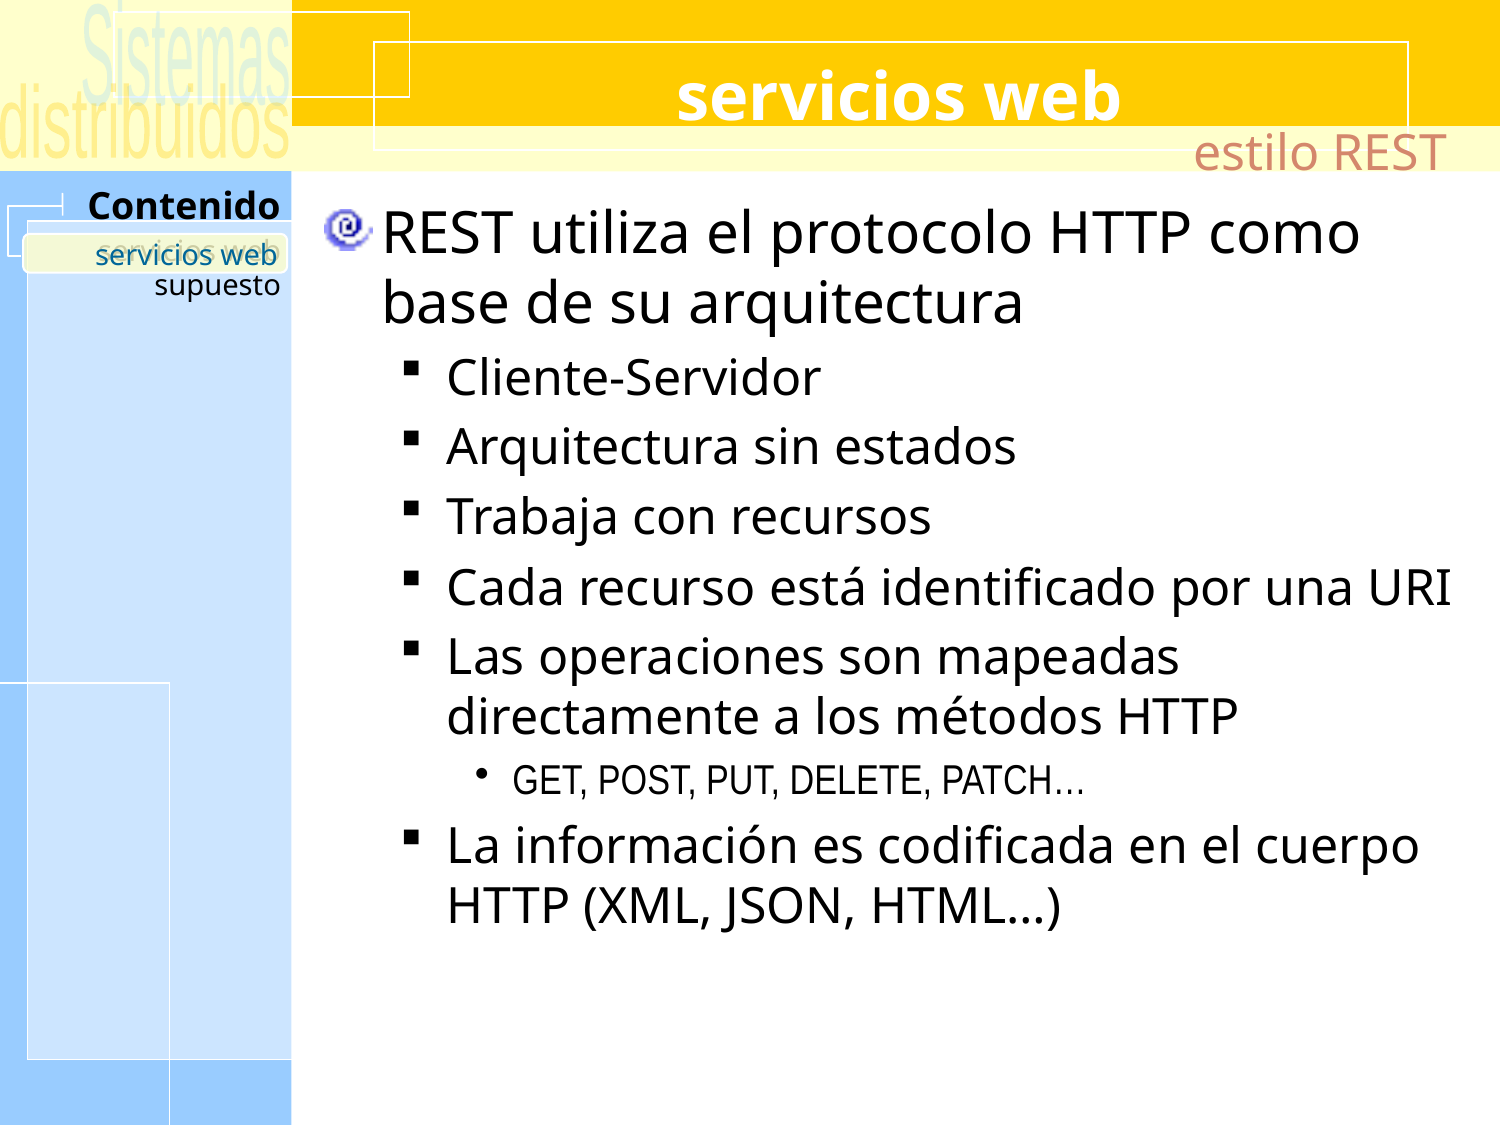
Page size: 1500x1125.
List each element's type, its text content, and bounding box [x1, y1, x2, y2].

title servicios web [311, 33, 1488, 153]
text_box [8, 205, 293, 280]
picture [324, 209, 373, 251]
text_box estilo REST [292, 113, 1462, 199]
list REST utiliza el protocolo HTTP como base de su arquitectura Cliente-Servidor Arquitectura sin estados Trabaja con recursos Cada recurso está identificado por una URI Las operaciones son mapeadas directamente a los métodos HTTP GET, POST, PUT, DELETE, PATCH… La información es codificada en el cuerpo HTTP (XML, JSON, HTML…) [309, 187, 1500, 1113]
